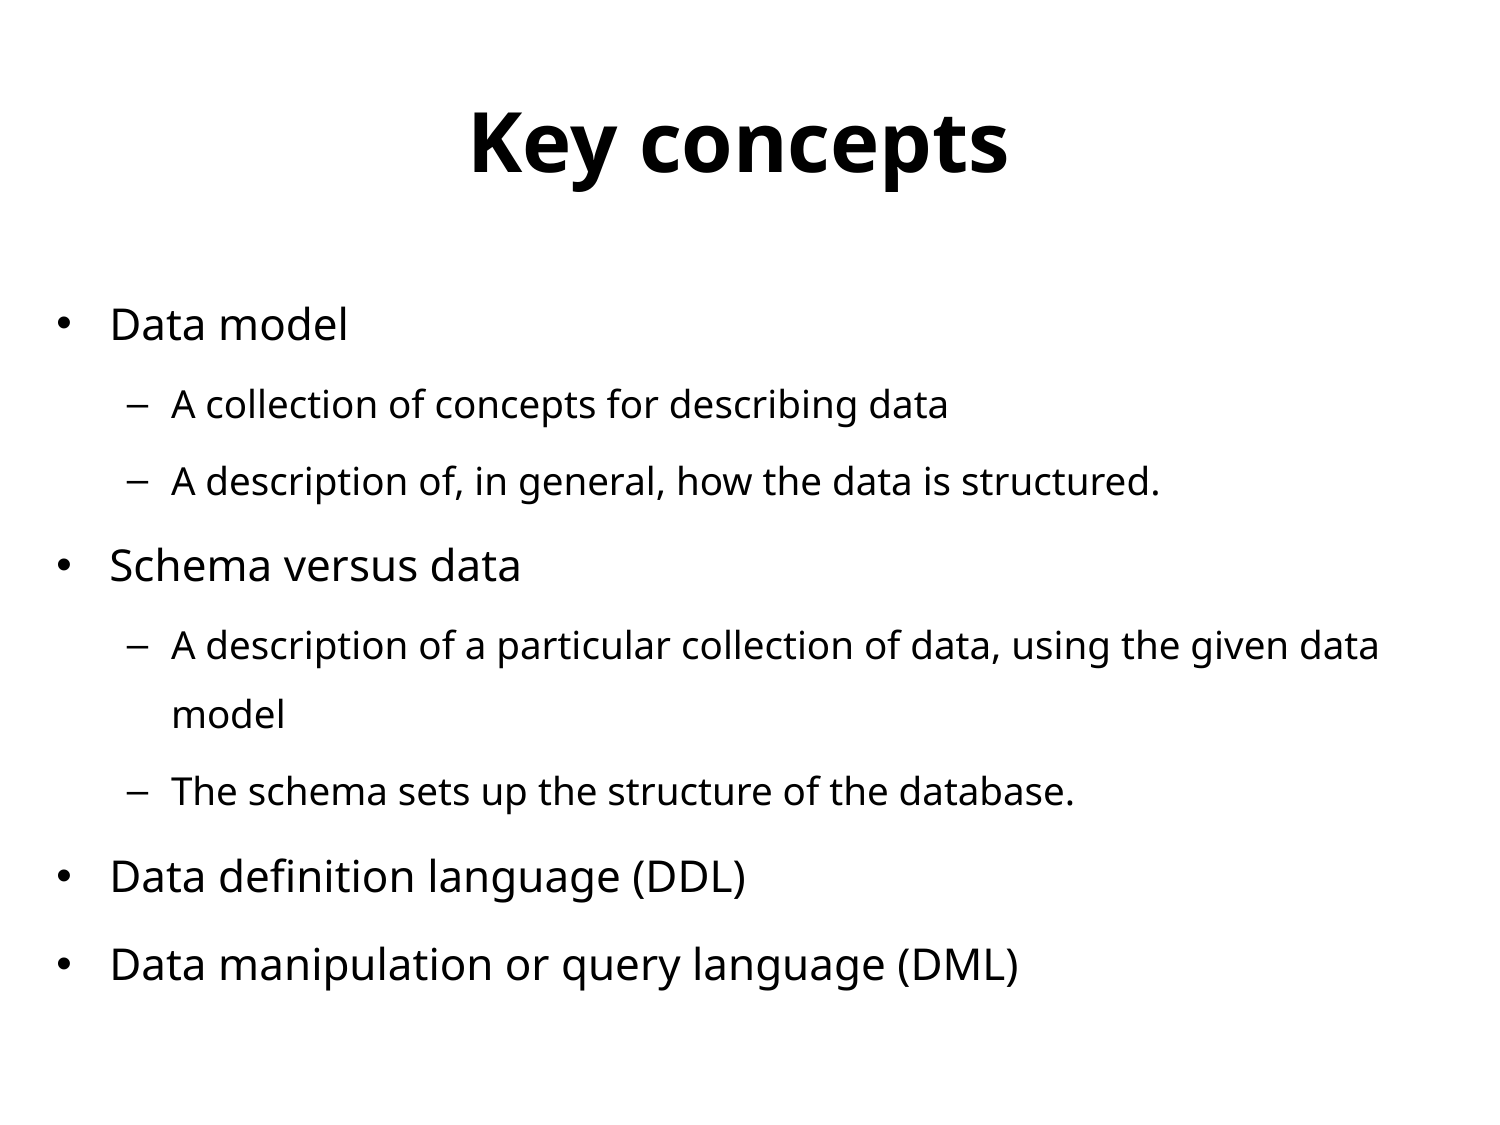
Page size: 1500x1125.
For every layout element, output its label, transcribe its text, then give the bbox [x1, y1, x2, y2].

title Key concepts [75, 45, 1425, 233]
list Data model A collection of concepts for describing data A description of, in general, how the data is structured. Schema versus data A description of a particular collection of data, using the given data model The schema sets up the structure of the database. Data definition language (DDL) Data manipulation or query language (DML) [41, 262, 1471, 1005]
